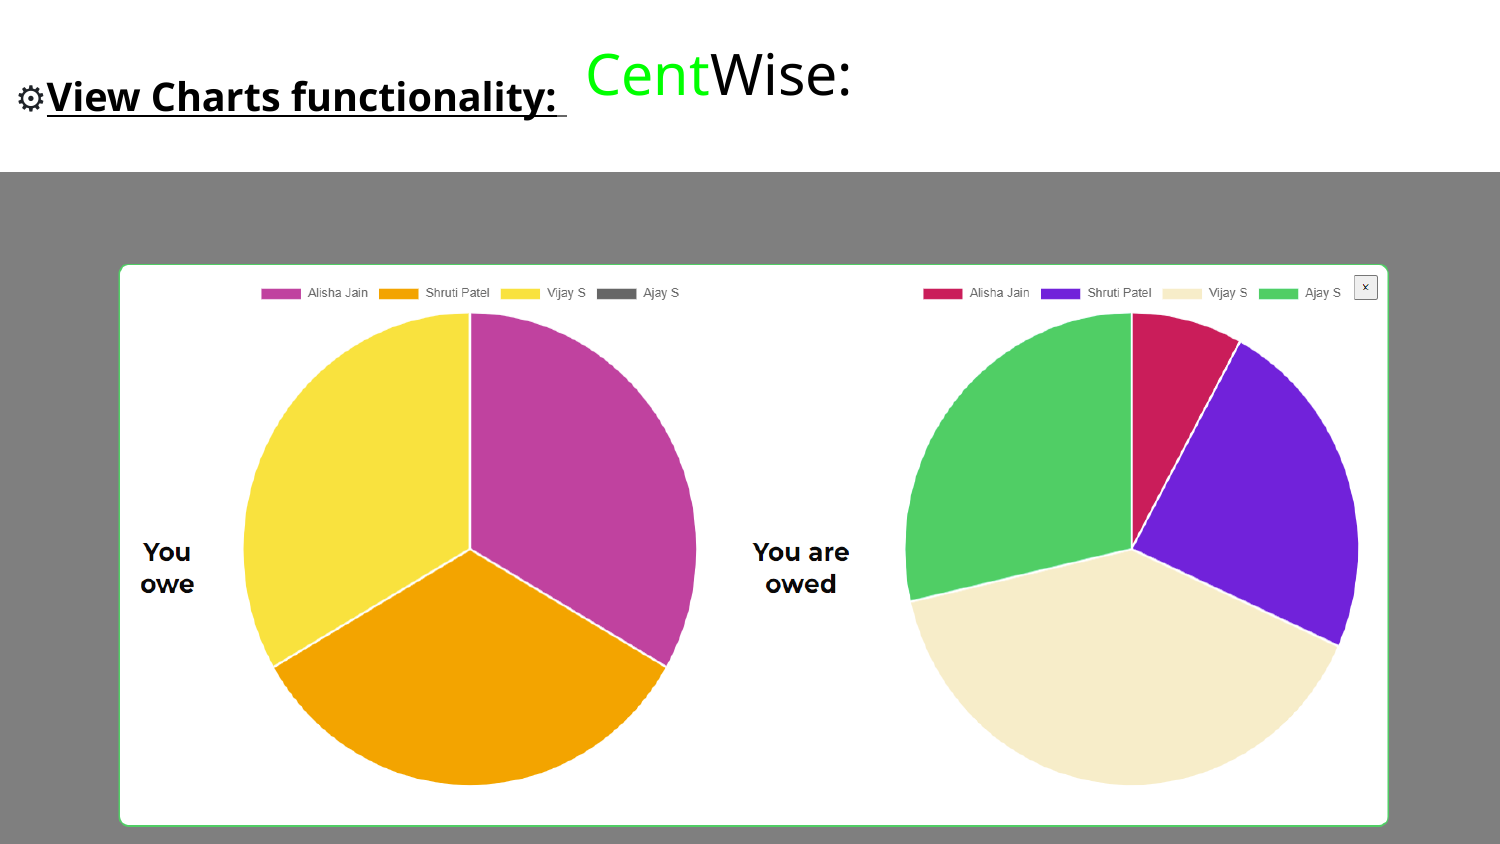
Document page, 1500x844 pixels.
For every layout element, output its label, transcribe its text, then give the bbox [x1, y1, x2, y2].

text_box CentWise: [265, 0, 1284, 127]
text_box ⚙View Charts functionality: [0, 45, 1052, 135]
picture [0, 172, 1500, 844]
